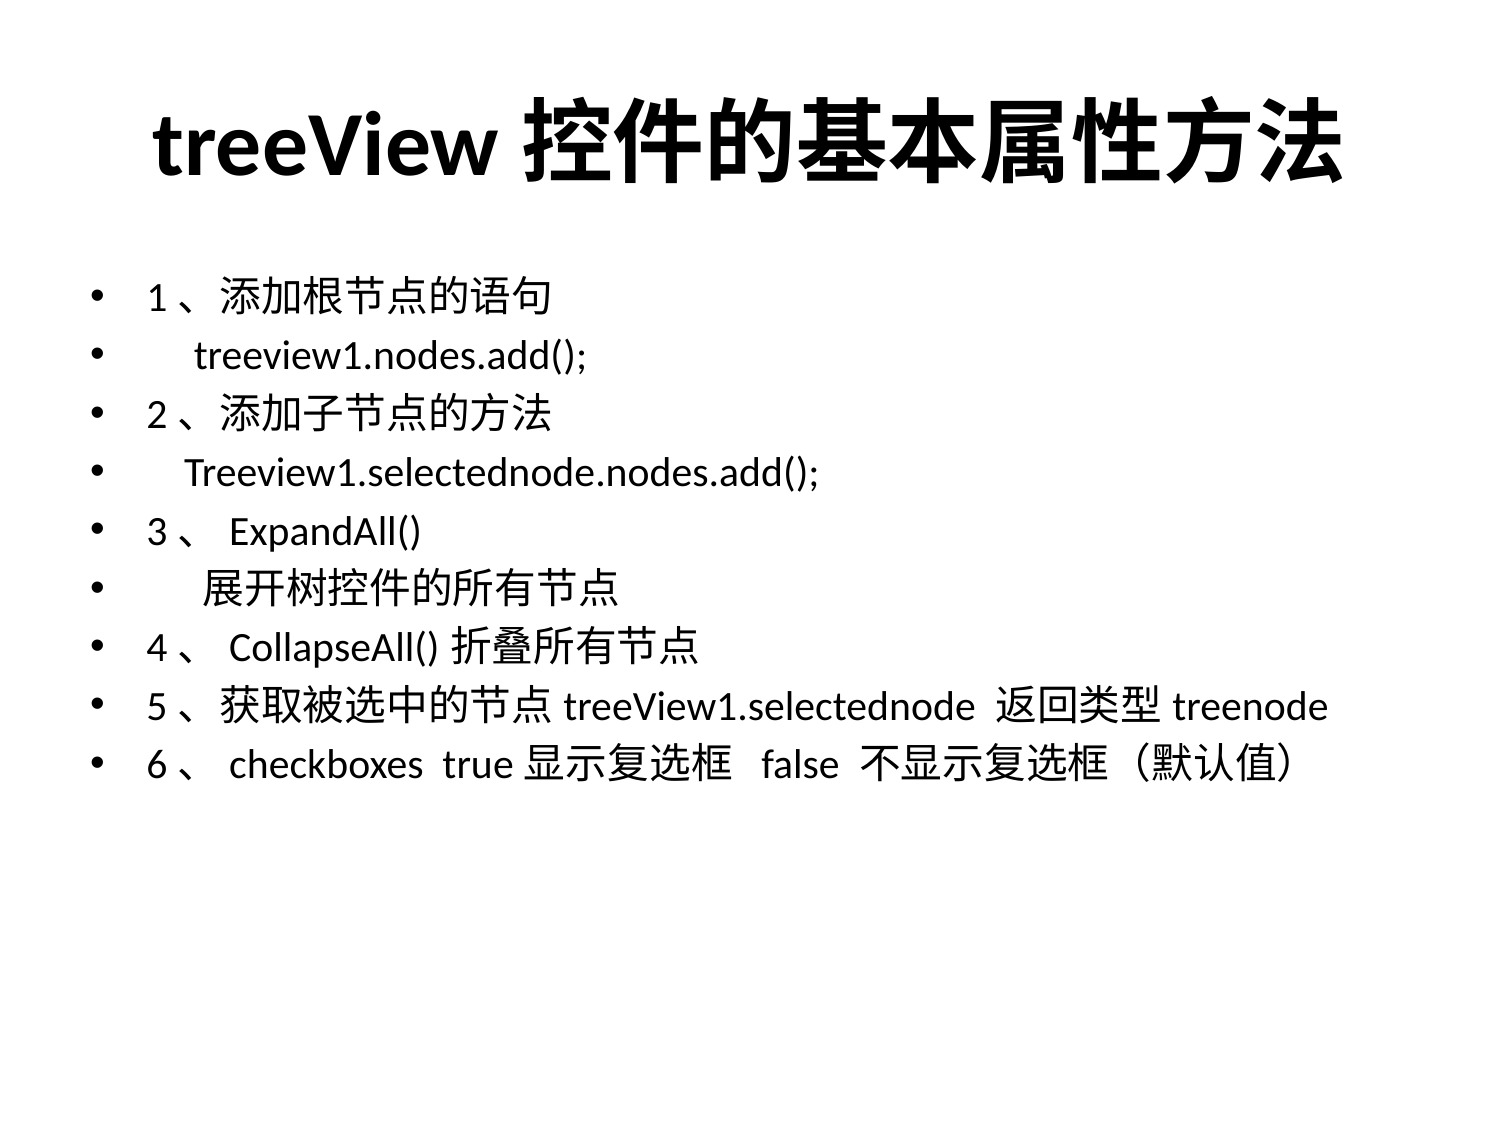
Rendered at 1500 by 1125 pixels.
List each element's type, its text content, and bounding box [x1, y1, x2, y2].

title treeView控件的基本属性方法 [75, 45, 1425, 233]
list 1、添加根节点的语句 treeview1.nodes.add(); 2、添加子节点的方法 Treeview1.selectednode.nodes.add(); 3、ExpandAll() 展开树控件的所有节点 4、CollapseAll()折叠所有节点 5、获取被选中的节点treeView1.selectednode 返回类型treenode 6、checkboxes true显示复选框 false 不显示复选框（默认值） [75, 262, 1425, 1005]
